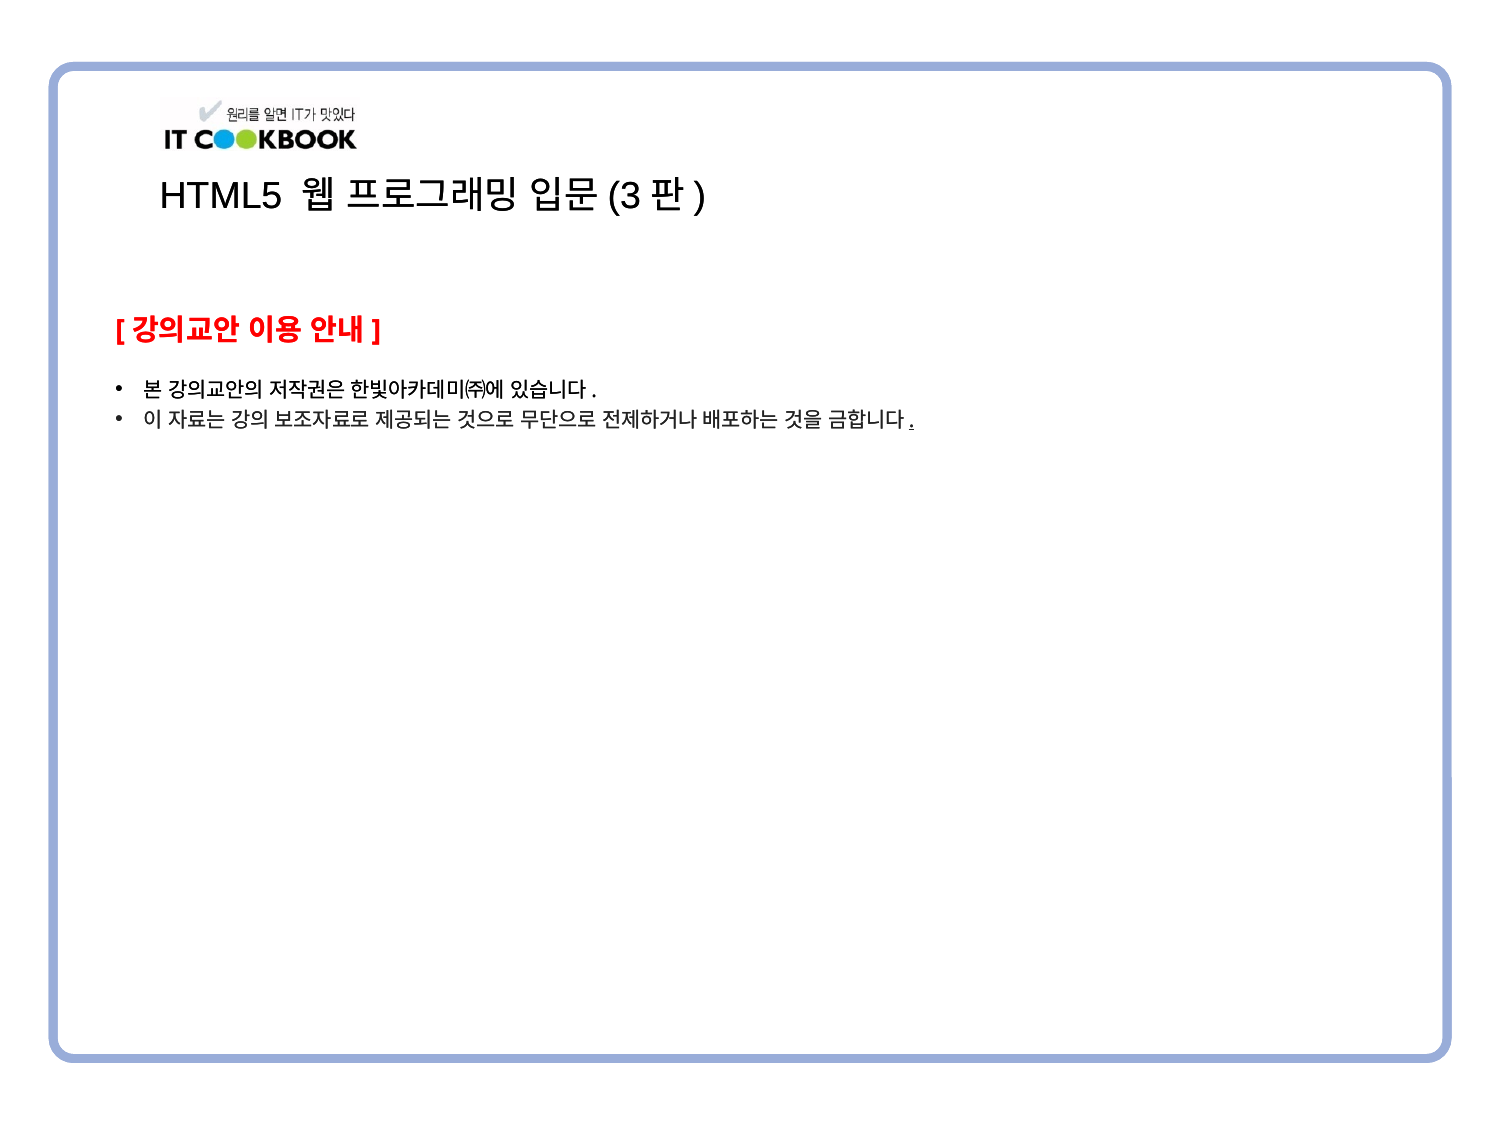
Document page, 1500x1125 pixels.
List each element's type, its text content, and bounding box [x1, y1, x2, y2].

picture [160, 97, 360, 151]
text_box [53, 66, 1448, 1059]
text_box [강의교안 이용 안내] 본 강의교안의 저작권은 한빛아카데미㈜에 있습니다. 이 자료는 강의 보조자료로 제공되는 것으로 무단으로 전제하거나 배포하는 것을 금합니다. [100, 278, 1412, 471]
text_box HTML5 웹 프로그래밍 입문(3판) [144, 163, 1324, 225]
